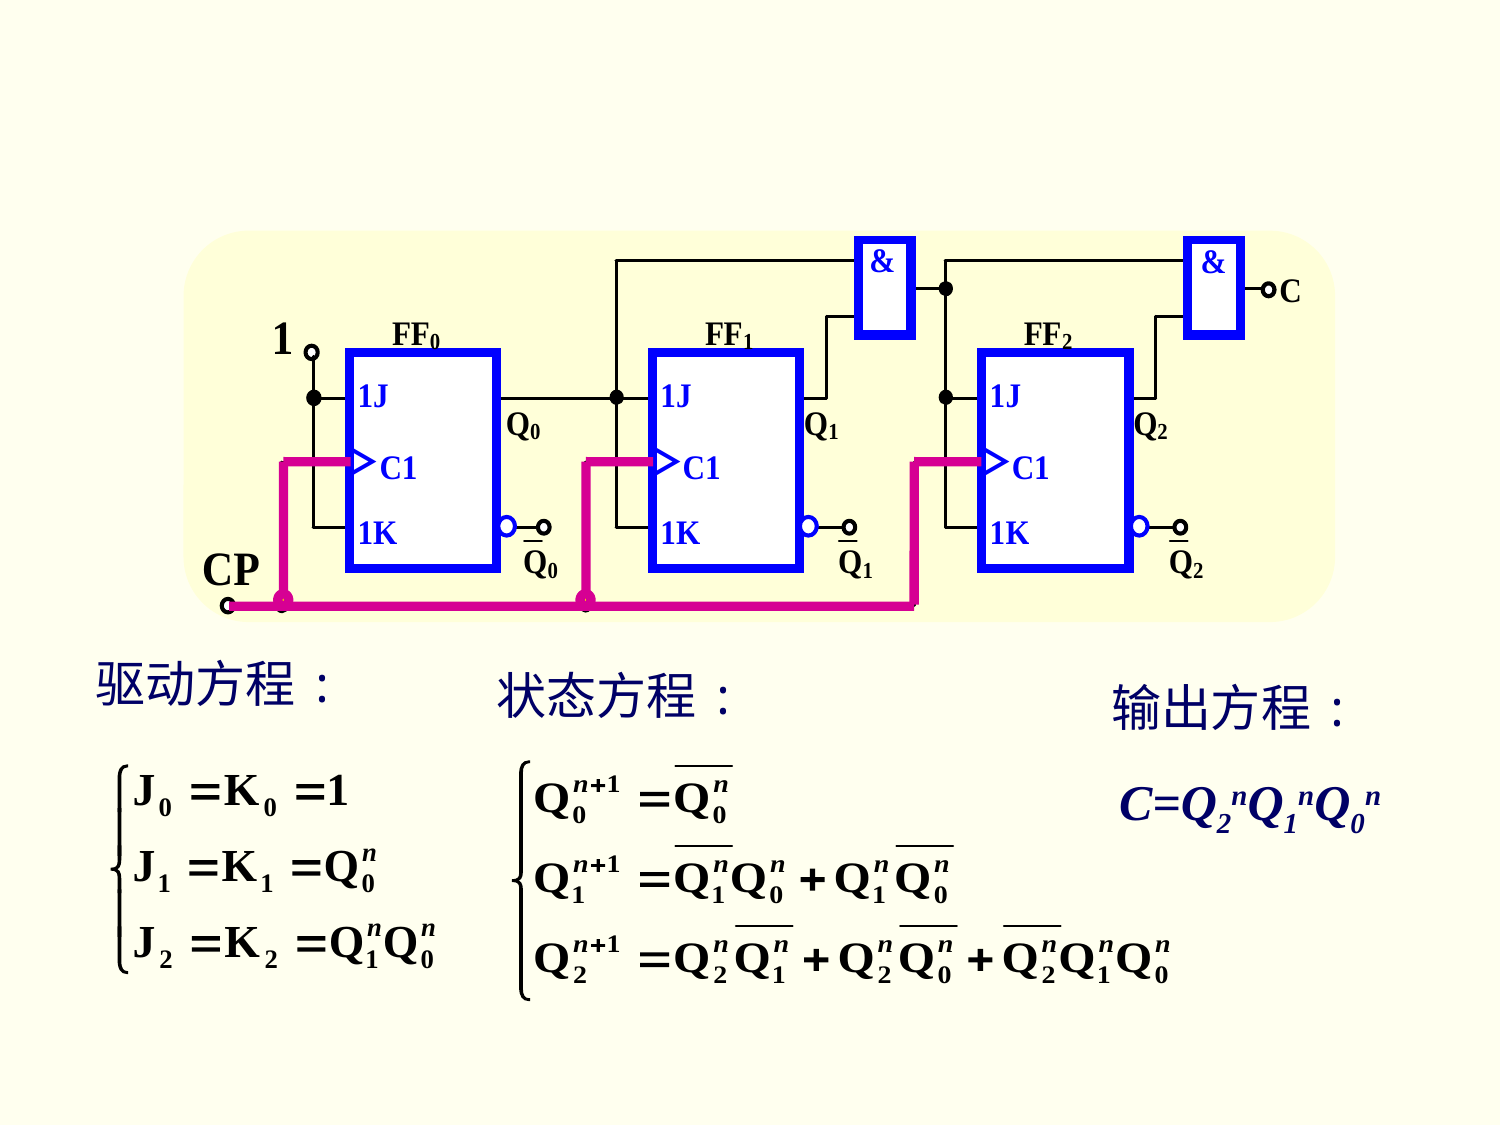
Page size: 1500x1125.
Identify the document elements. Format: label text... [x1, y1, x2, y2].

text_box 状态方程: [481, 656, 754, 732]
text_box C=Q2nQ1nQ0n [1189, 763, 1452, 847]
text_box 输出方程: [1096, 668, 1368, 744]
text_box 驱动方程: [80, 645, 352, 720]
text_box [100, 755, 449, 985]
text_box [501, 751, 1186, 1008]
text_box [183, 230, 1336, 623]
